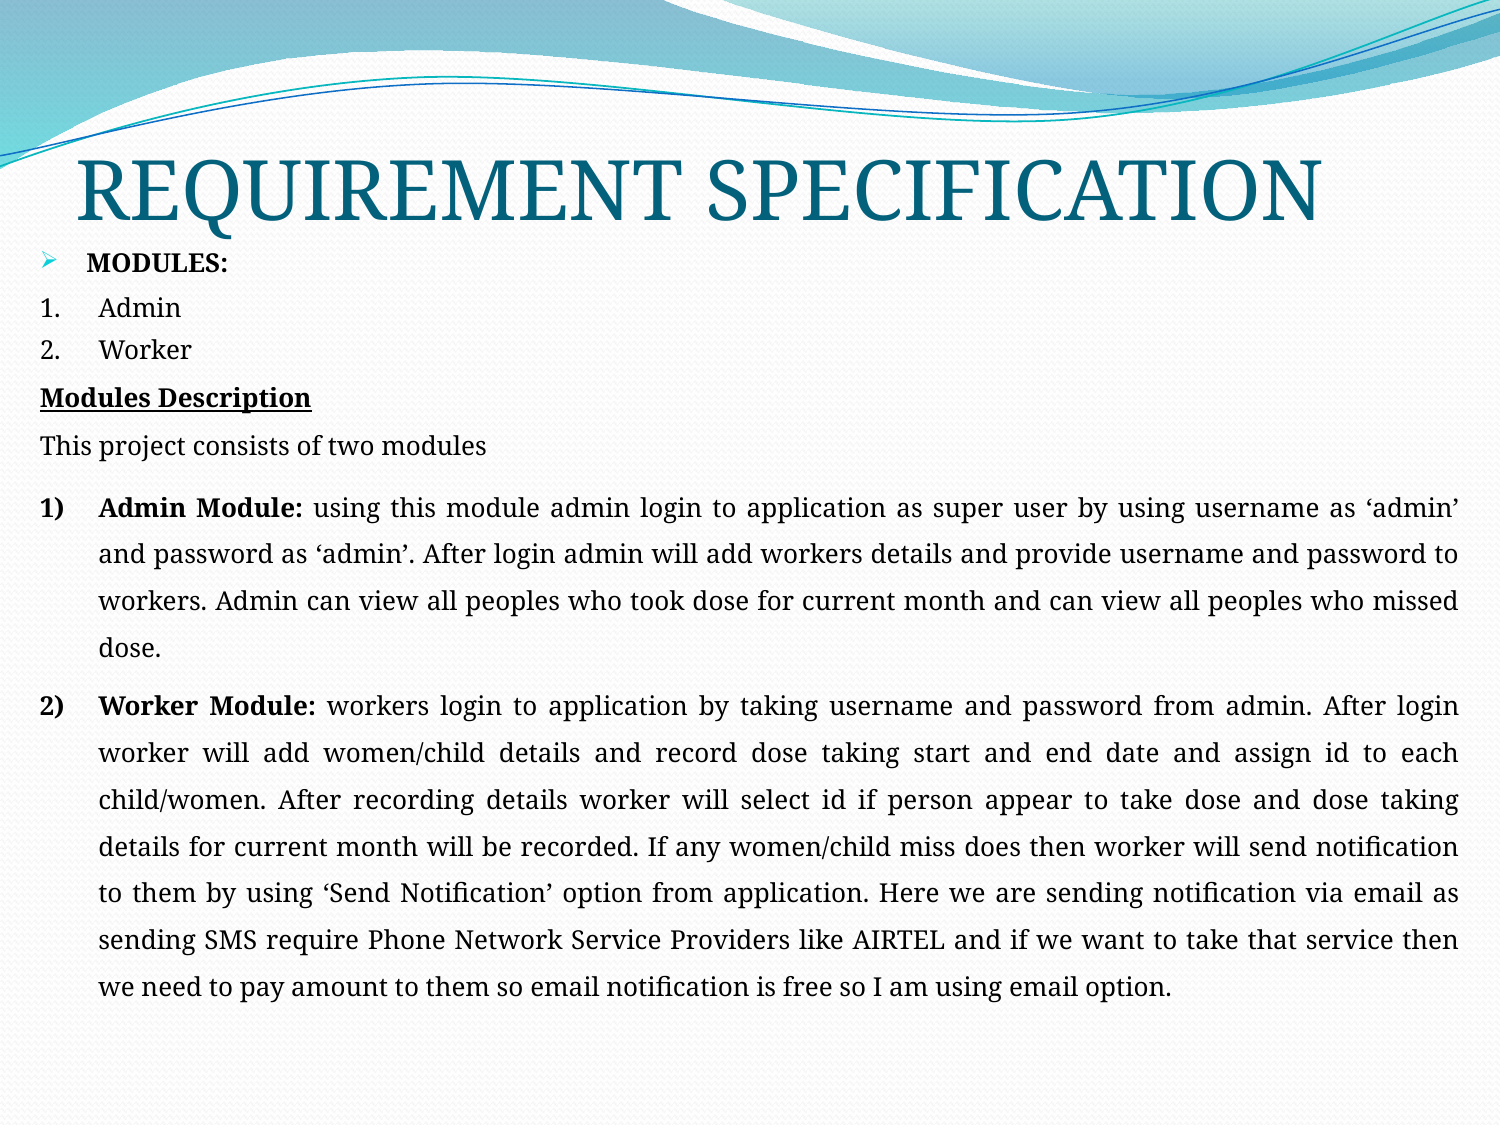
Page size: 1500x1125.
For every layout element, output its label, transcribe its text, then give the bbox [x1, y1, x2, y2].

list MODULES: Admin Worker Modules Description This project consists of two modules Admin Module: using this module admin login to application as super user by using username as ‘admin’ and password as ‘admin’. After login admin will add workers details and provide username and password to workers. Admin can view all peoples who took dose for current month and can view all peoples who missed dose. Worker Module: workers login to application by taking username and password from admin. After login worker will add women/child details and record dose taking start and end date and assign id to each child/women. After recording details worker will select id if person appear to take dose and dose taking details for current month will be recorded. If any women/child miss does then worker will send notification to them by using ‘Send Notification’ option from application. Here we are sending notification via email as sending SMS require Phone Network Service Providers like AIRTEL and if we want to take that service then we need to pay amount to them so email notification is free so I am using email option. [24, 237, 1475, 1063]
title REQUIREMENT SPECIFICATION [75, 87, 1425, 237]
